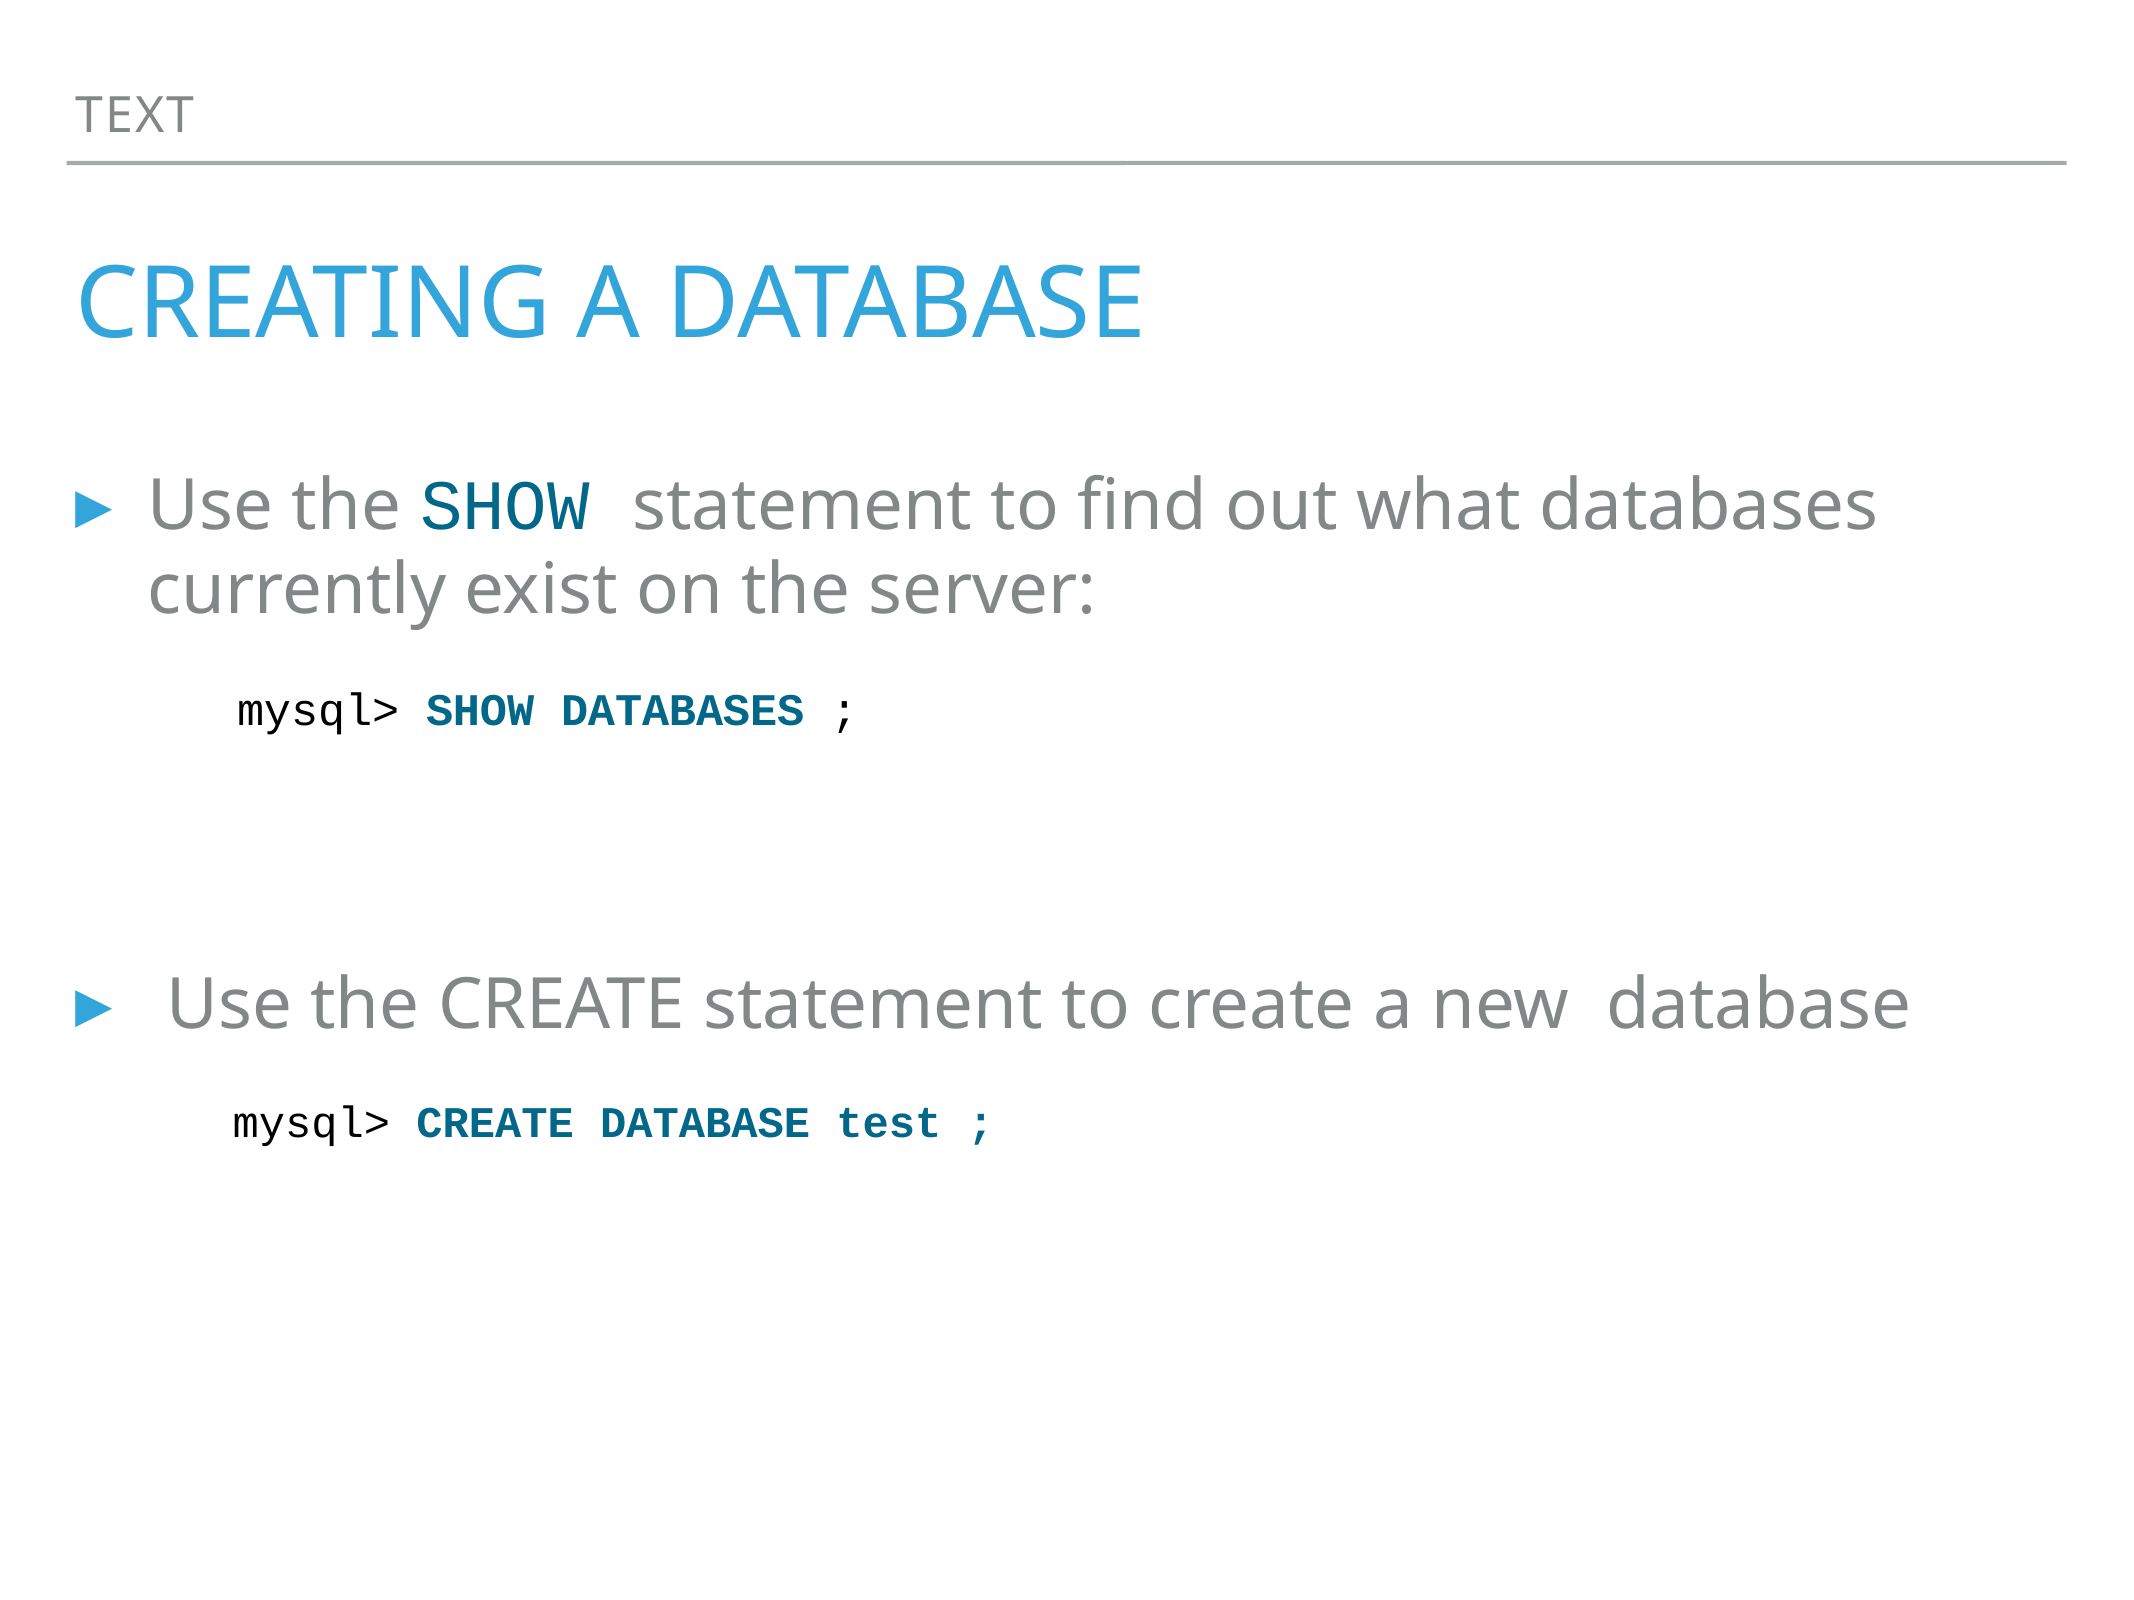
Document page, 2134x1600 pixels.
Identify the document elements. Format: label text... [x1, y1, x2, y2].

list Text [66, 74, 1901, 151]
title Creating a Database [66, 251, 2068, 372]
list Use the SHOW statement to find out what databases currently exist on the server: mysql> SHOW DATABASES ; Use the CREATE statement to create a new database mysql> CREATE DATABASE test ; [66, 449, 2068, 1453]
